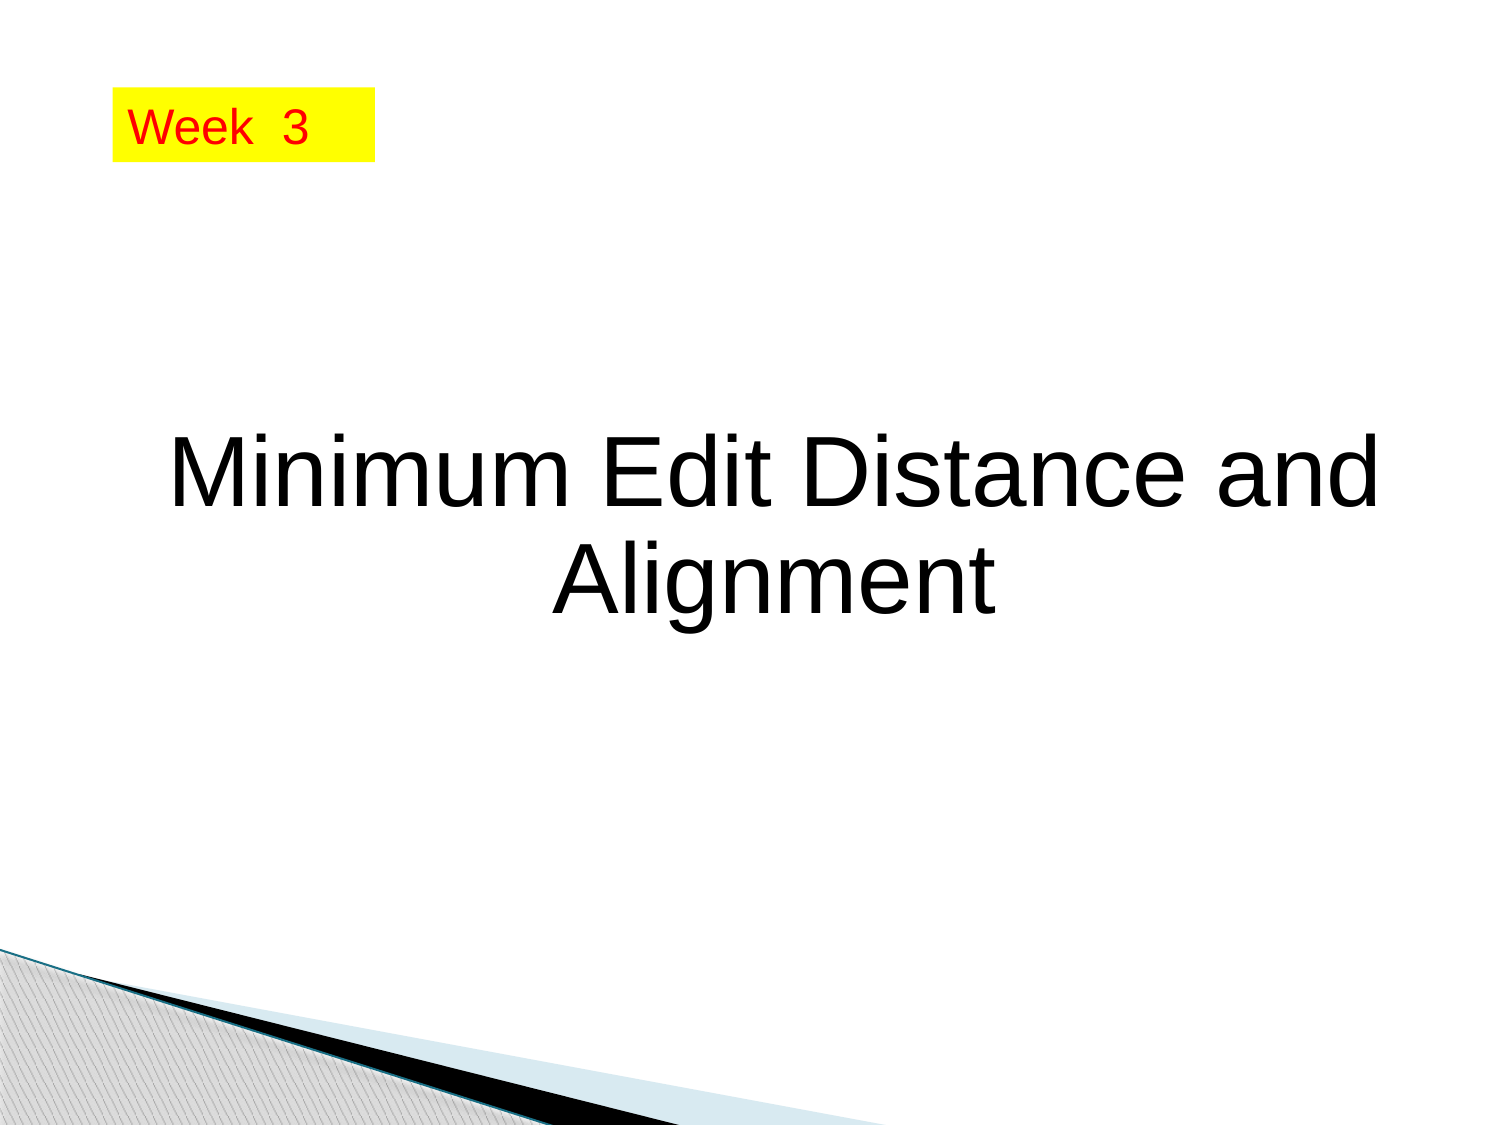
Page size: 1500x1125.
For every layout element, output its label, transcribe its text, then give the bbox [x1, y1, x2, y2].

text_box Week 3 [112, 87, 375, 163]
text_box Minimum Edit Distance and Alignment [150, 412, 1400, 643]
